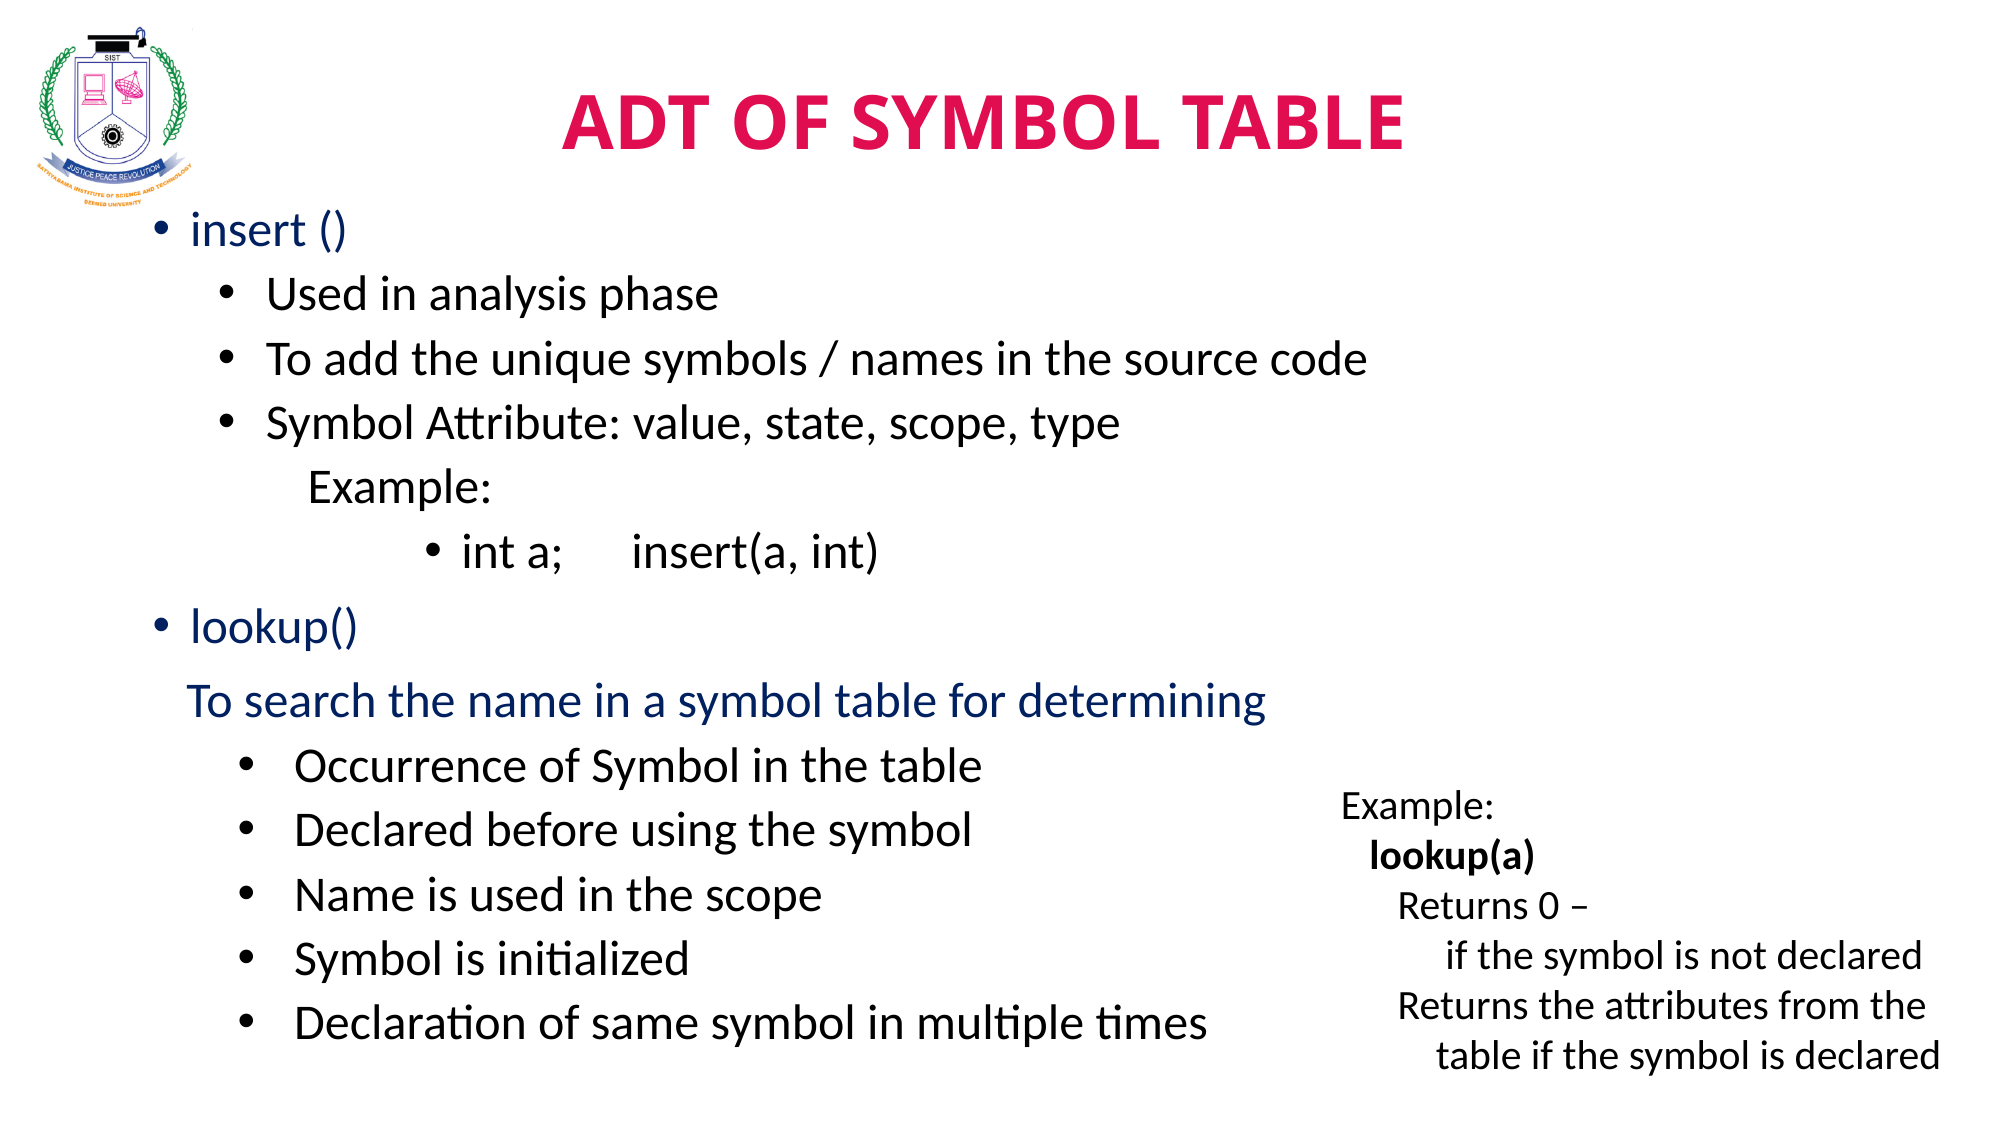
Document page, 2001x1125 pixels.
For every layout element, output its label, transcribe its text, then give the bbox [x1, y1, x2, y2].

picture [25, 151, 193, 213]
list ADT of Symbol Table [0, 24, 2000, 151]
text_box Example: lookup(a) Returns 0 – if the symbol is not declared Returns the attributes from the table if the symbol is declared [1326, 770, 2000, 1085]
list insert () Used in analysis phase To add the unique symbols / names in the source code Symbol Attribute: value, state, scope, type Example: int a; insert(a, int) lookup() To search the name in a symbol table for determining Occurrence of Symbol in the table Declared before using the symbol Name is used in the scope Symbol is initialized Declaration of same symbol in multiple times [137, 195, 1525, 1092]
text_box ADT OF SYMBOL TABLE [474, 67, 1495, 172]
